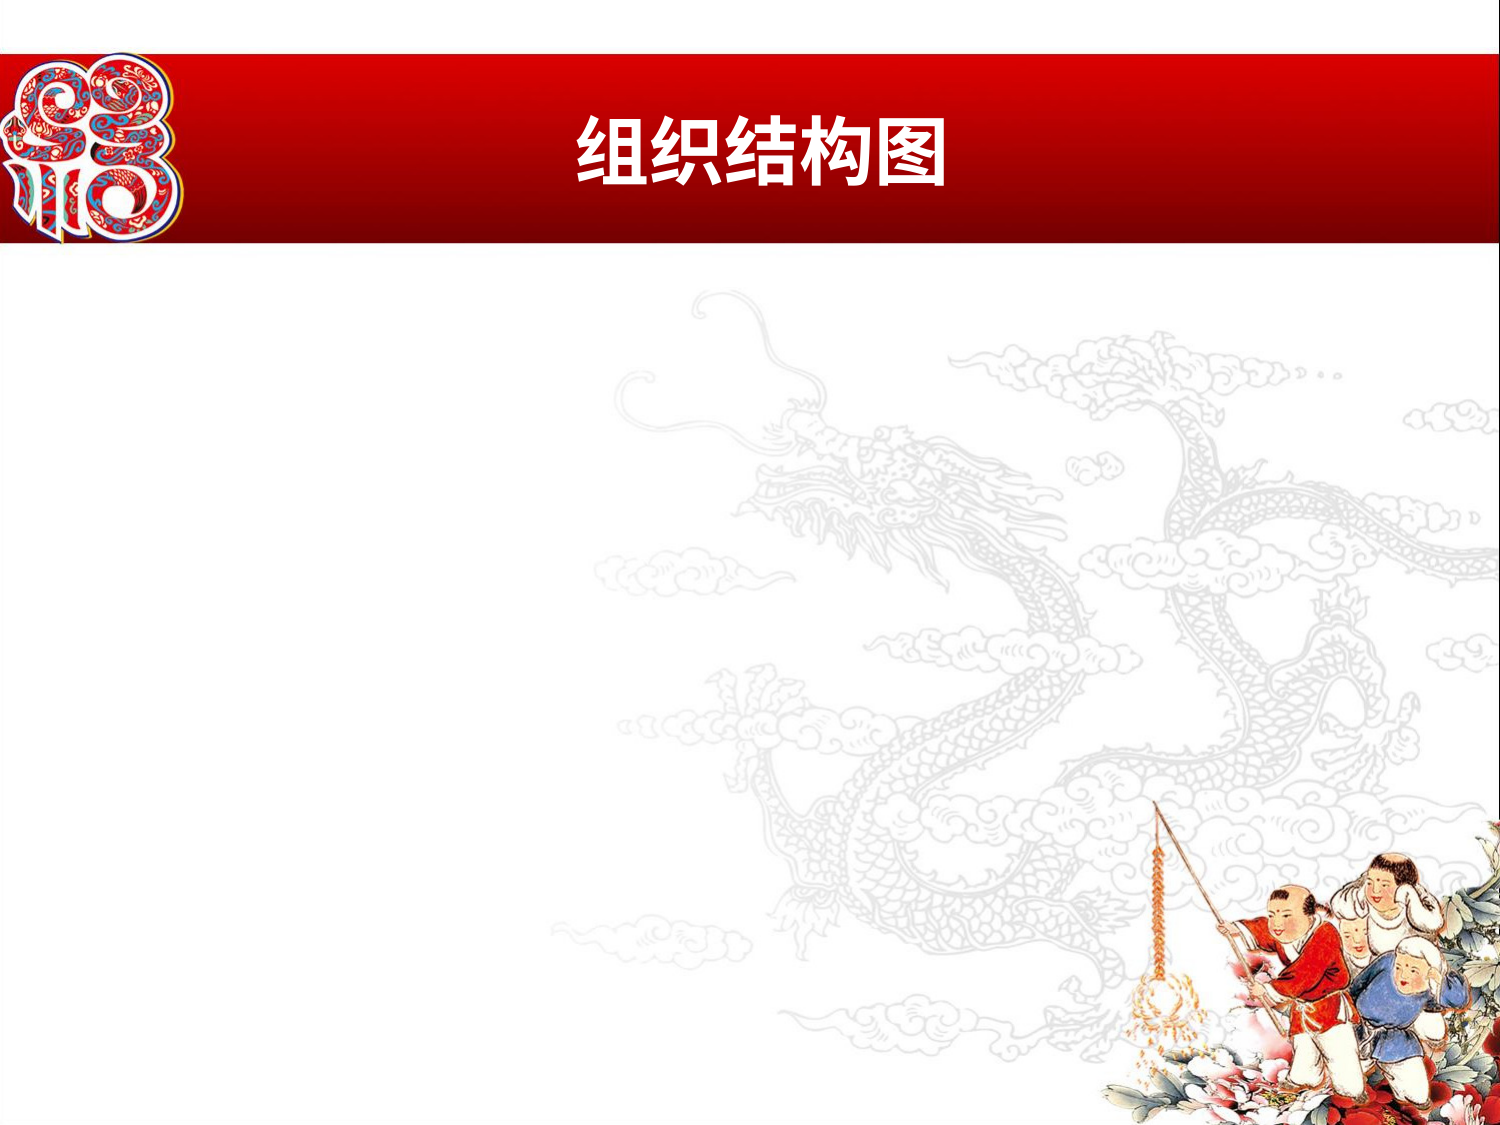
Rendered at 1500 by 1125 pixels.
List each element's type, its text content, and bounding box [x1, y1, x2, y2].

picture [0, 0, 1500, 1125]
title 组织结构图 [123, 66, 1400, 233]
